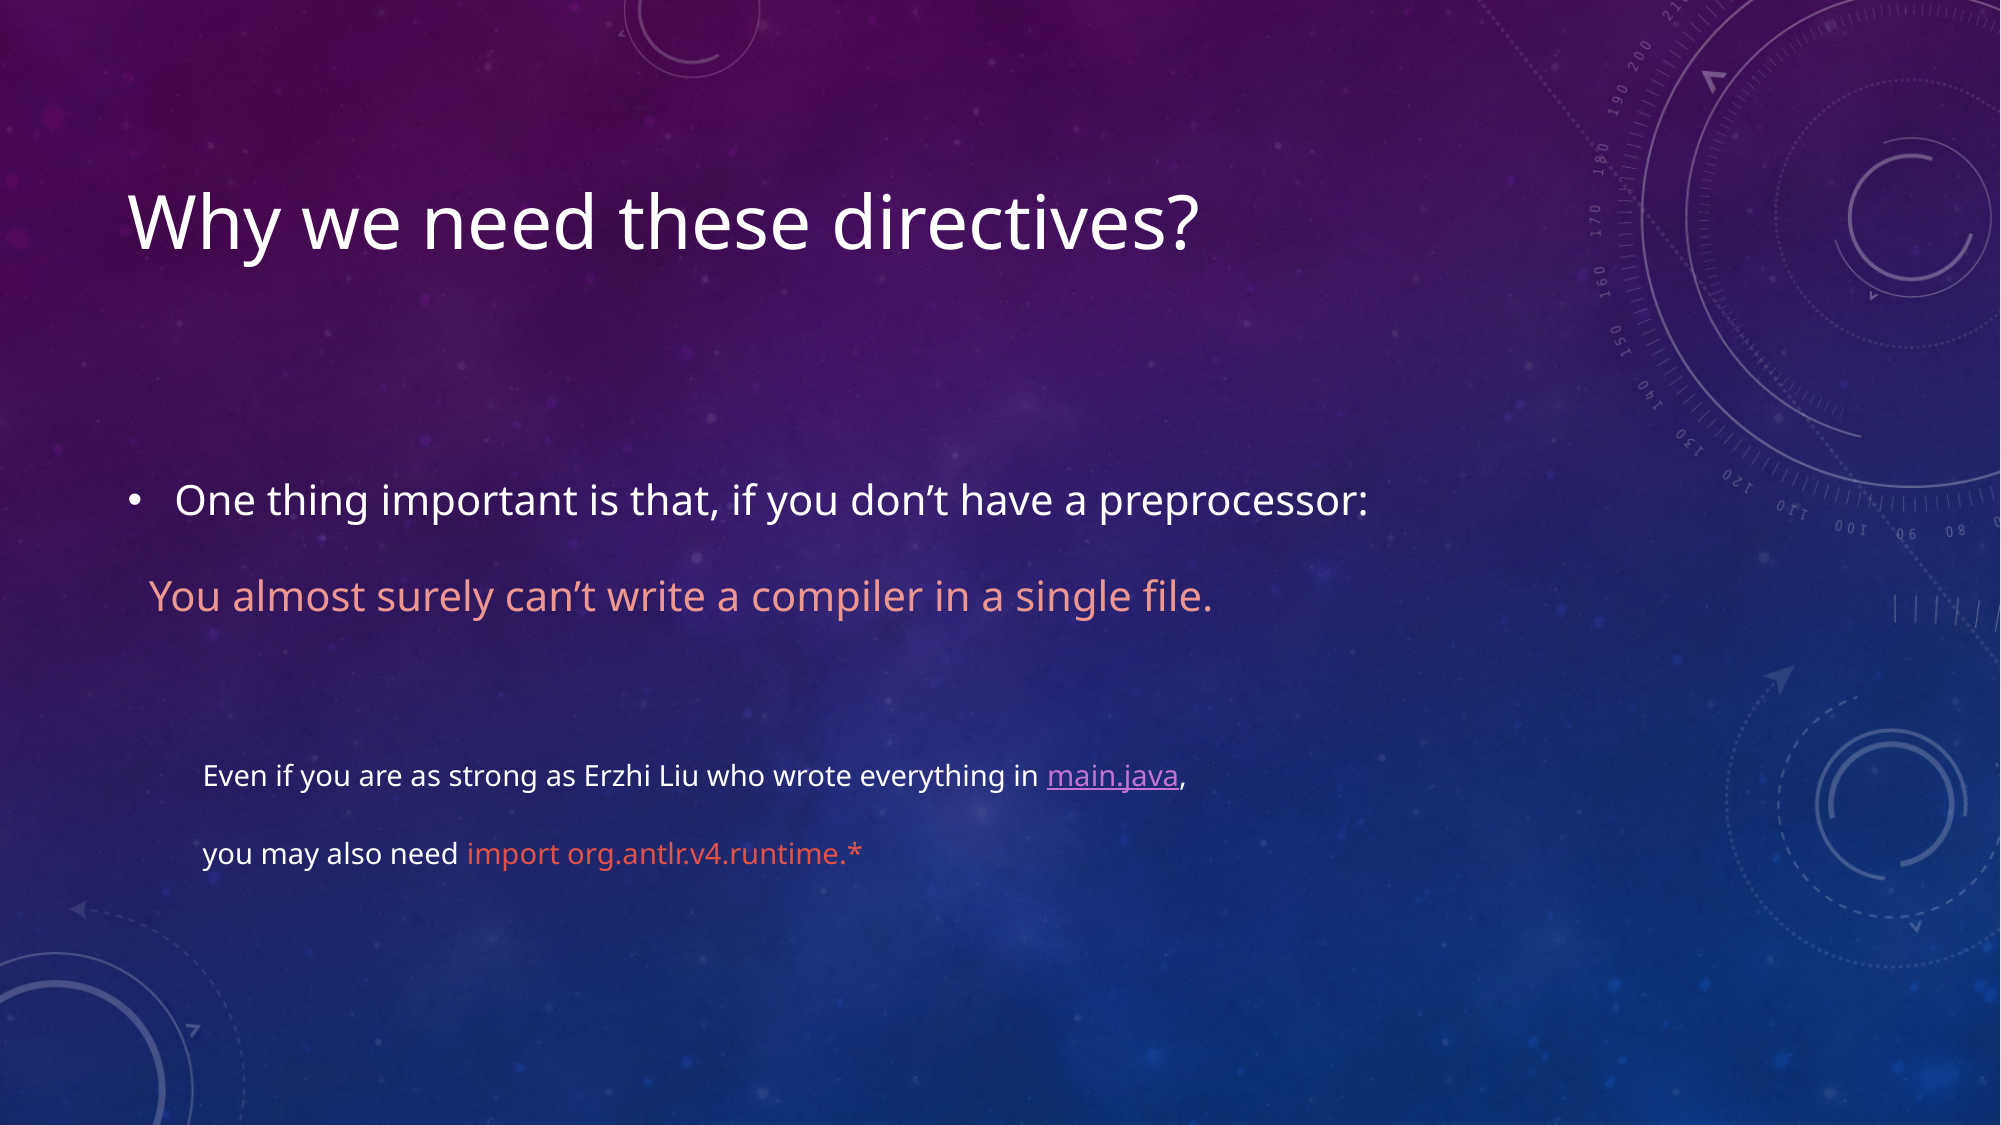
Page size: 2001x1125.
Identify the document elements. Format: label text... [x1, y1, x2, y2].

list One thing important is that, if you don’t have a preprocessor: You almost surely can’t write a compiler in a single file. Even if you are as strong as Erzhi Liu who wrote everything in main.java, you may also need import org.antlr.v4.runtime.* [112, 310, 1775, 1009]
picture [0, 0, 2001, 1125]
title Why we need these directives? [112, 99, 1775, 310]
